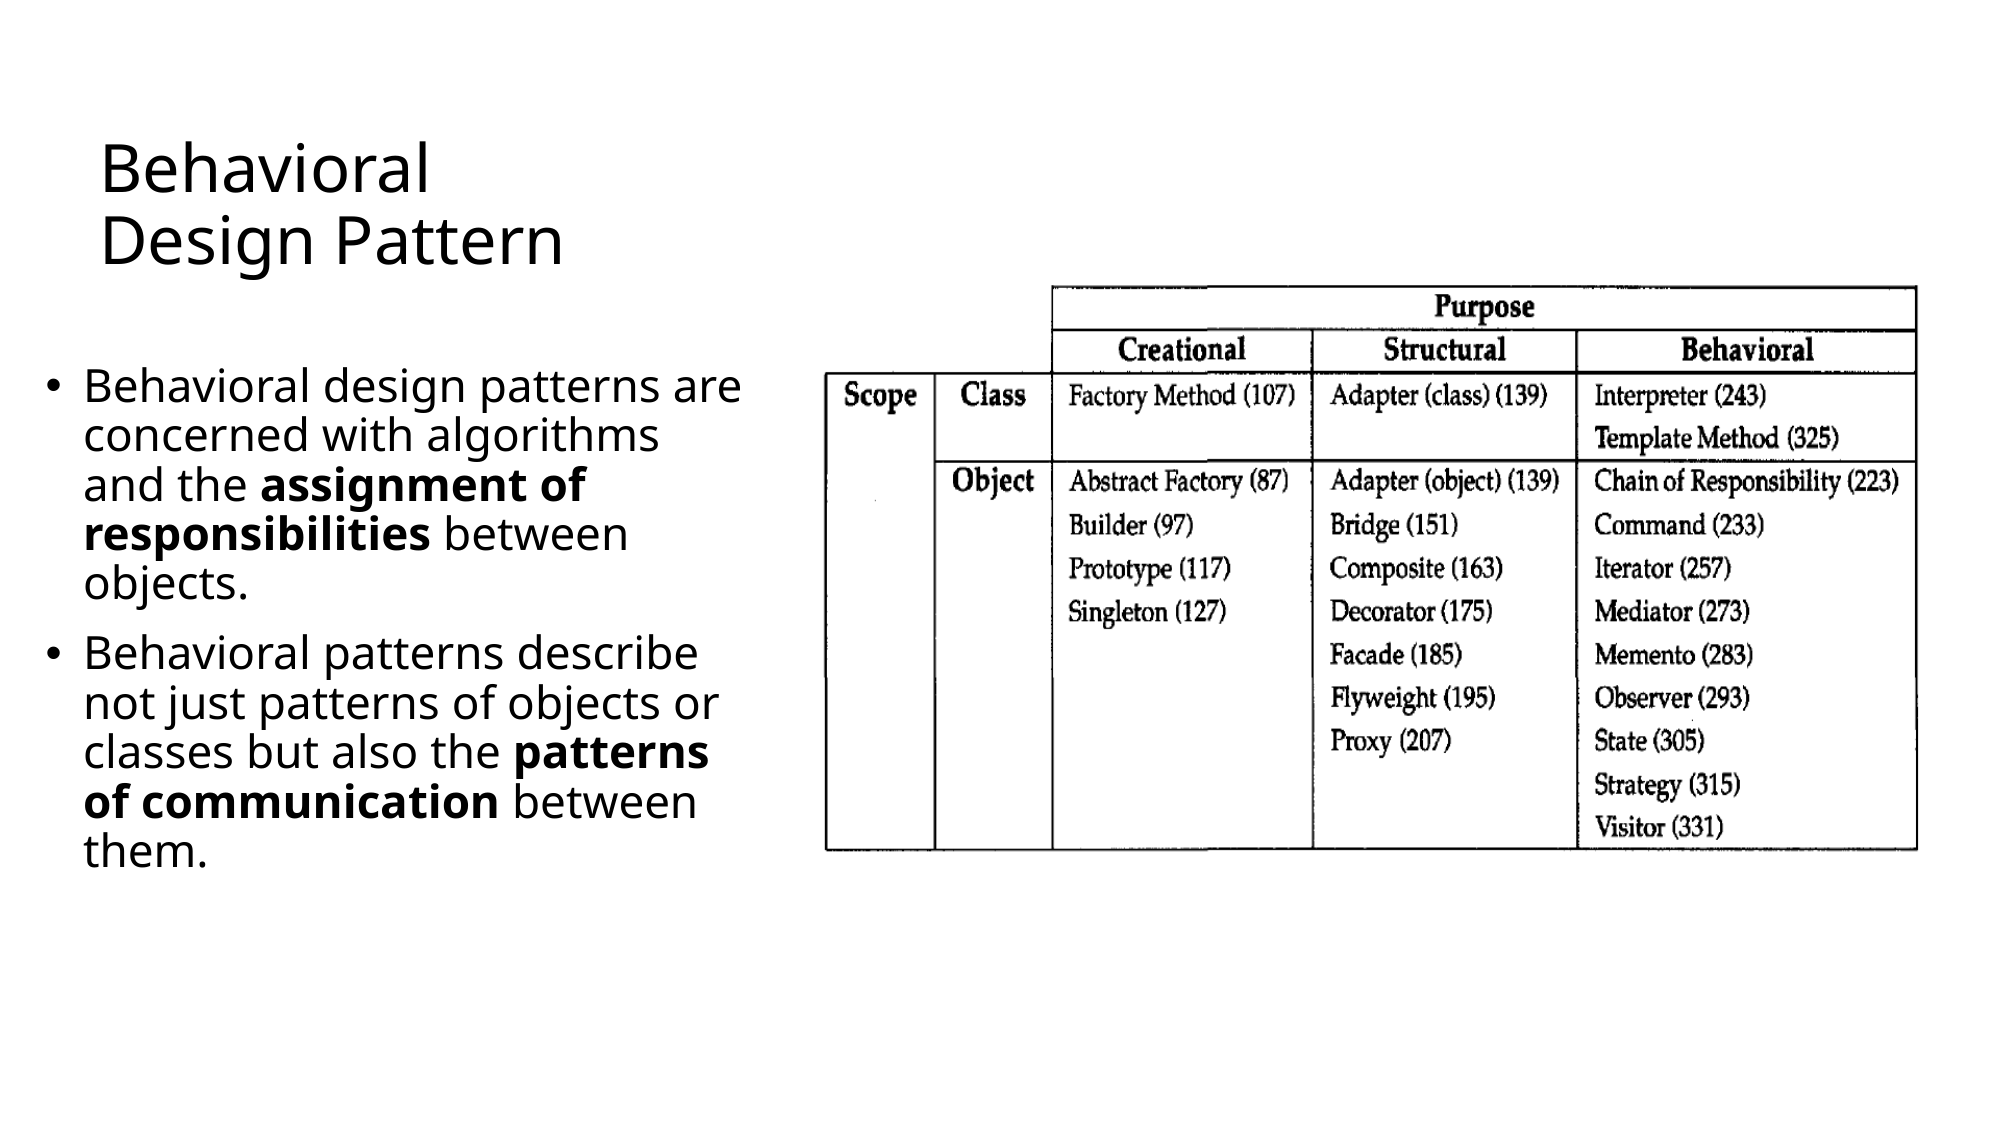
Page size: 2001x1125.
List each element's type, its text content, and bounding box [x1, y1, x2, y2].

title Behavioral Design Pattern [84, 114, 651, 287]
picture [779, 247, 1990, 877]
list Behavioral design patterns are concerned with algorithms and the assignment of responsibilities between objects. Behavioral patterns describe not just patterns of objects or classes but also the patterns of communication between them. [30, 355, 760, 1078]
